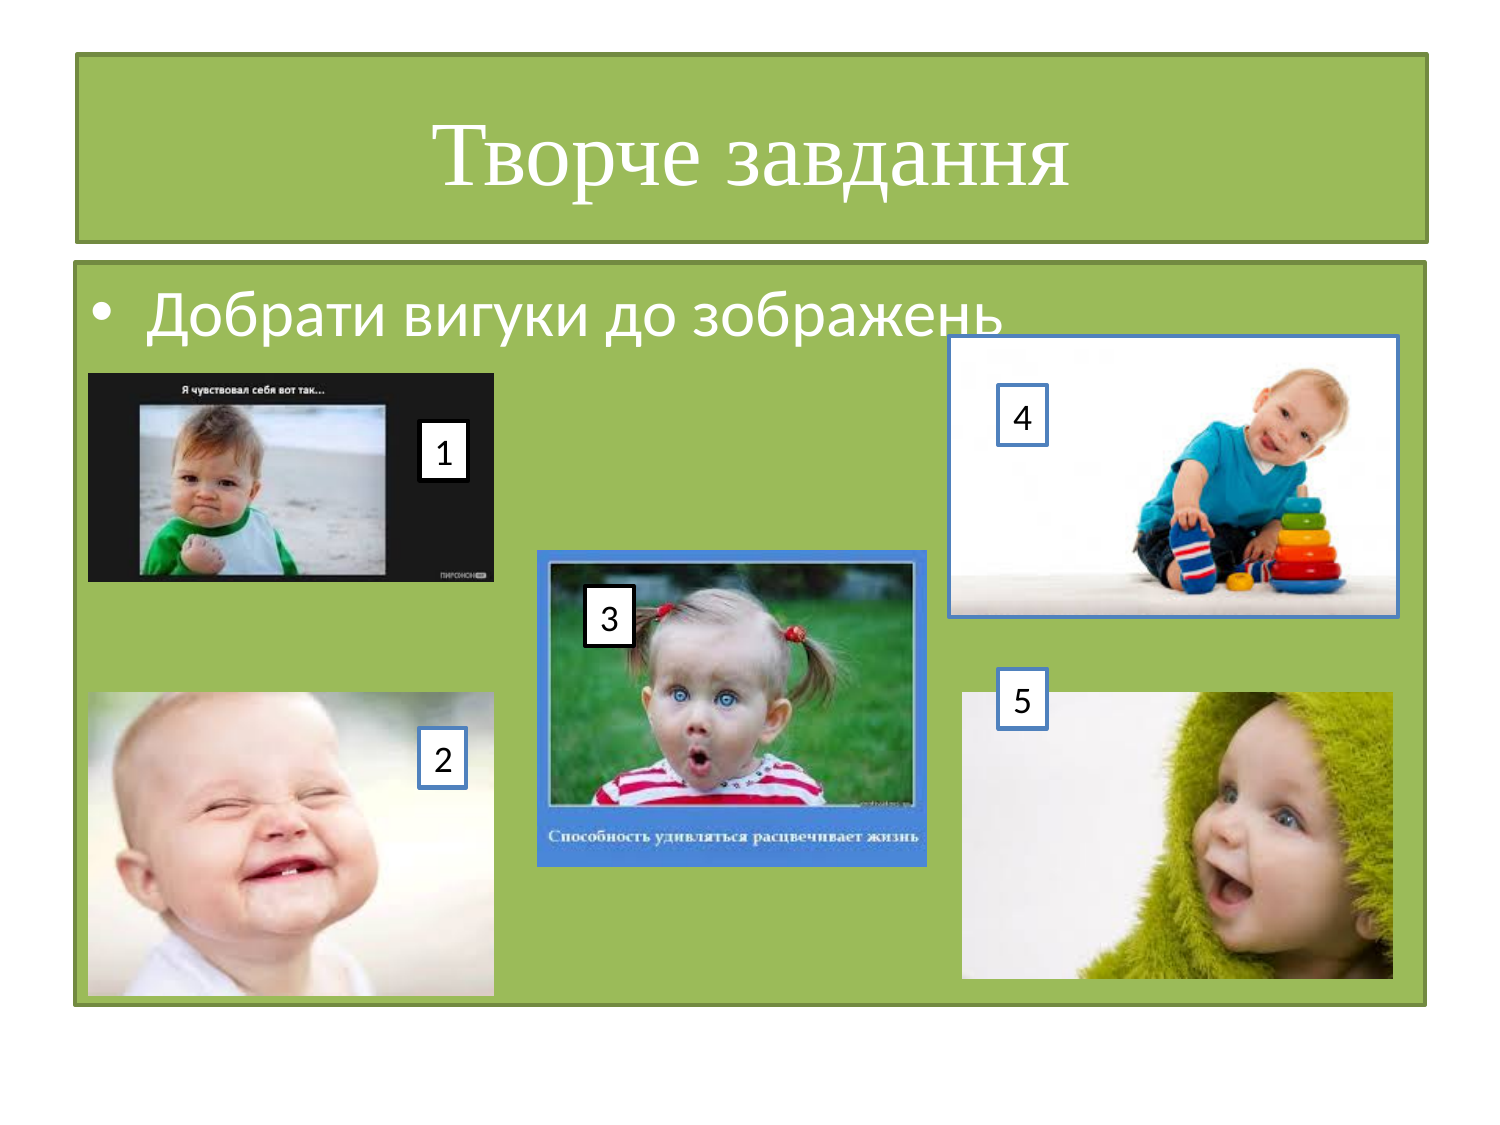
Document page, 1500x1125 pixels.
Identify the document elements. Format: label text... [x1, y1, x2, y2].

title Творче завдання [75, 52, 1429, 244]
list Добрати вигуки до зображень [73, 260, 1427, 1007]
picture [962, 692, 1393, 979]
picture [88, 692, 494, 996]
picture [537, 550, 927, 867]
picture [88, 373, 495, 583]
picture [950, 337, 1397, 615]
text_box 5 [996, 667, 1049, 690]
